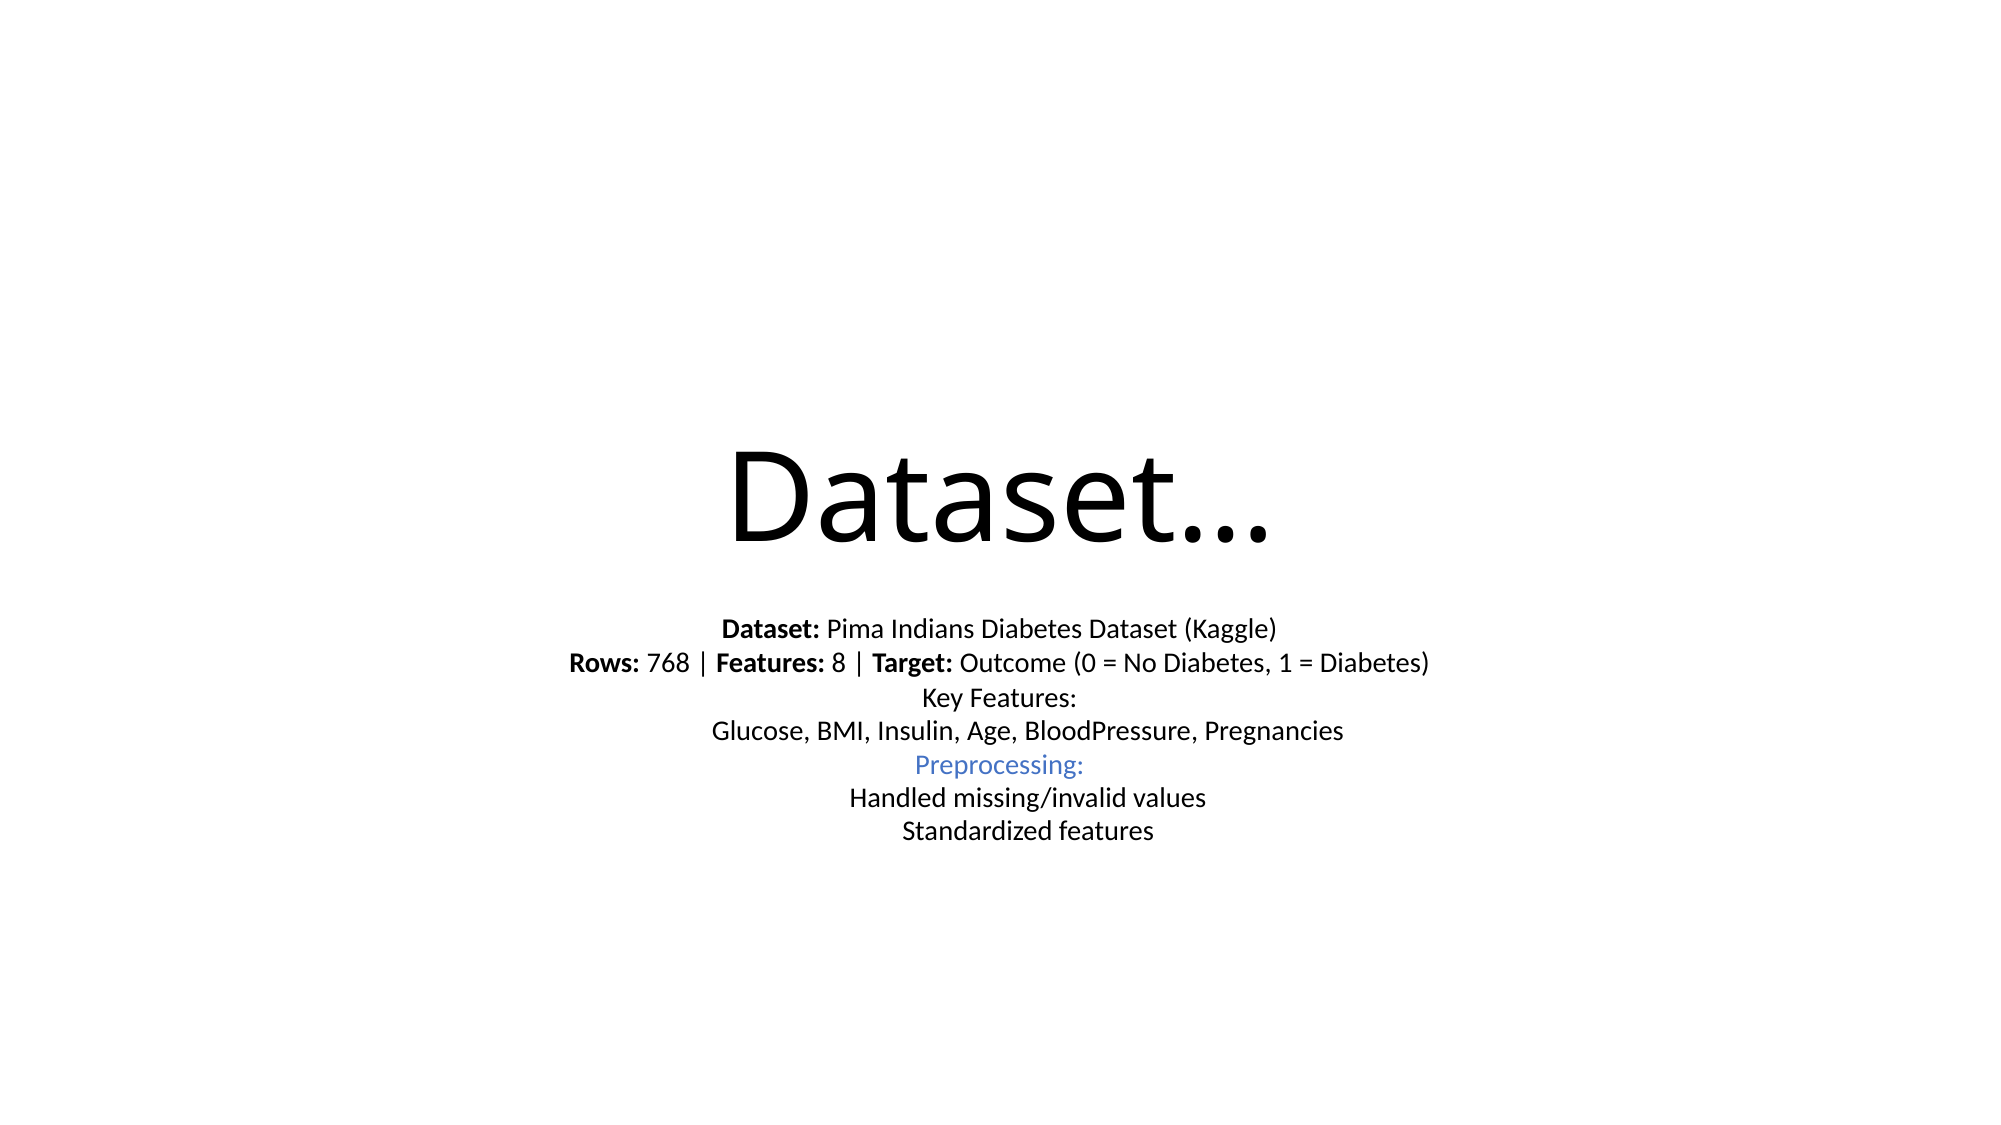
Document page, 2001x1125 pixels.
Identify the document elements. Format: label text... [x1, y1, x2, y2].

title Dataset… [249, 184, 1750, 576]
subtitle Dataset: Pima Indians Diabetes Dataset (Kaggle) Rows: 768 | Features: 8 | Target: Outcome (0 = No Diabetes, 1 = Diabetes) Key Features: Glucose, BMI, Insulin, Age, BloodPressure, Pregnancies Preprocessing: Handled missing/invalid values Standardized features [249, 590, 1750, 863]
